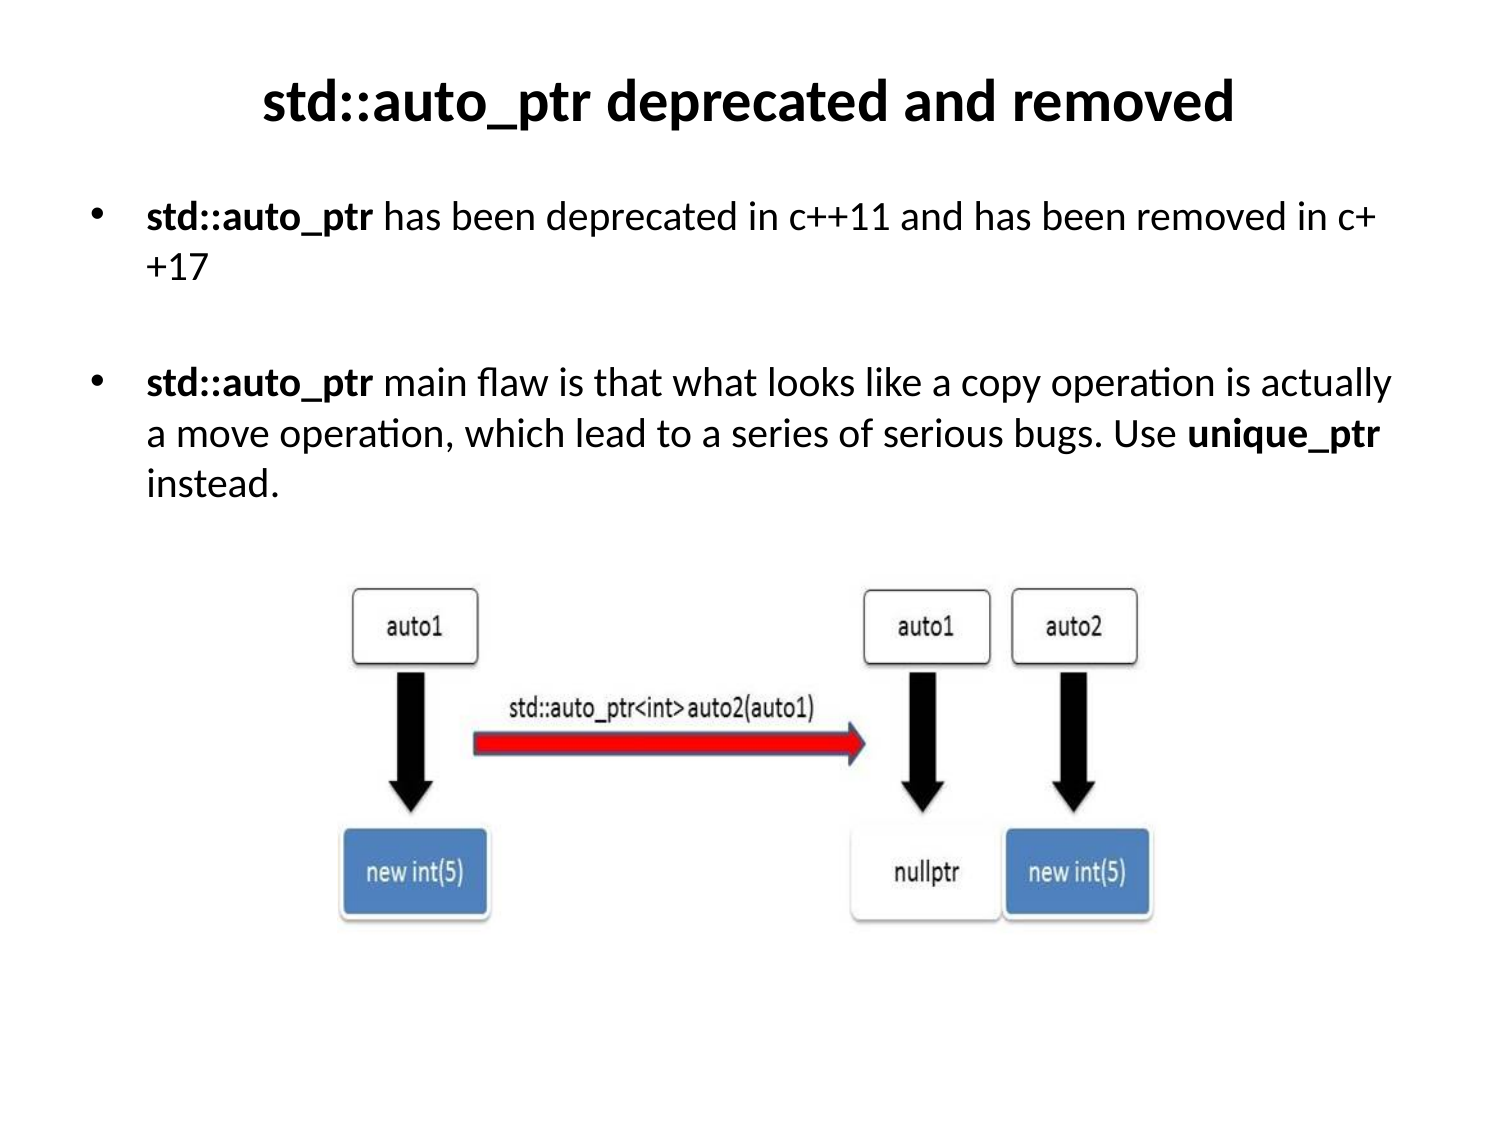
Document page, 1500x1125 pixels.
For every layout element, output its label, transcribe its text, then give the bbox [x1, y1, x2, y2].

title std::auto_ptr deprecated and removed [75, 45, 1425, 150]
picture [337, 564, 1161, 944]
list std::auto_ptr has been deprecated in c++11 and has been removed in c++17 std::auto_ptr main flaw is that what looks like a copy operation is actually a move operation, which lead to a series of serious bugs. Use unique_ptr instead. [75, 181, 1425, 1005]
